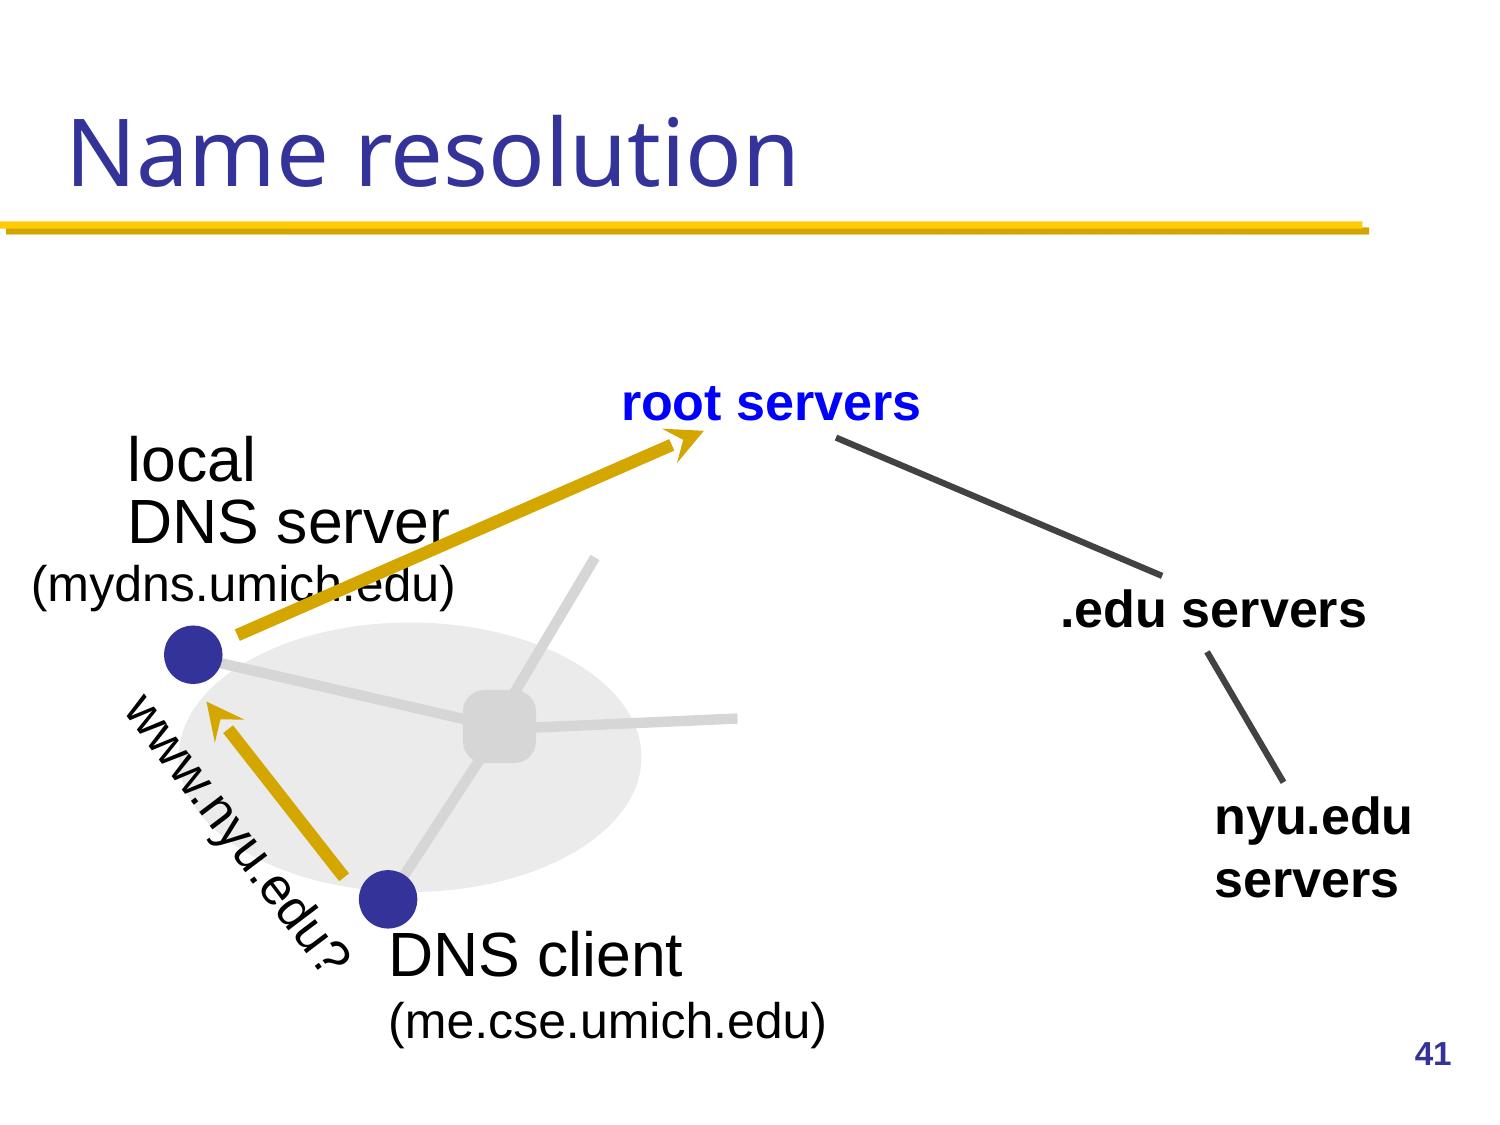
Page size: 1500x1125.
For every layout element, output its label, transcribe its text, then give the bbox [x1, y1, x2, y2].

text_box .edu servers [1054, 569, 1450, 644]
text_box [690, 430, 704, 442]
title Name resolution [49, 24, 1451, 213]
text_box (mydns.umich.edu) [24, 545, 440, 617]
text_box (mydns.umich.edu) [423, 545, 600, 555]
text_box www.nyu.edu? [106, 677, 173, 804]
text_box local [121, 412, 266, 500]
text_box [164, 633, 173, 676]
text_box DNS server [121, 475, 549, 545]
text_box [178, 557, 1001, 1056]
slide_number 41 [1400, 1025, 1500, 1100]
text_box root servers [615, 362, 960, 437]
text_box nyu.edu servers [1208, 776, 1487, 914]
